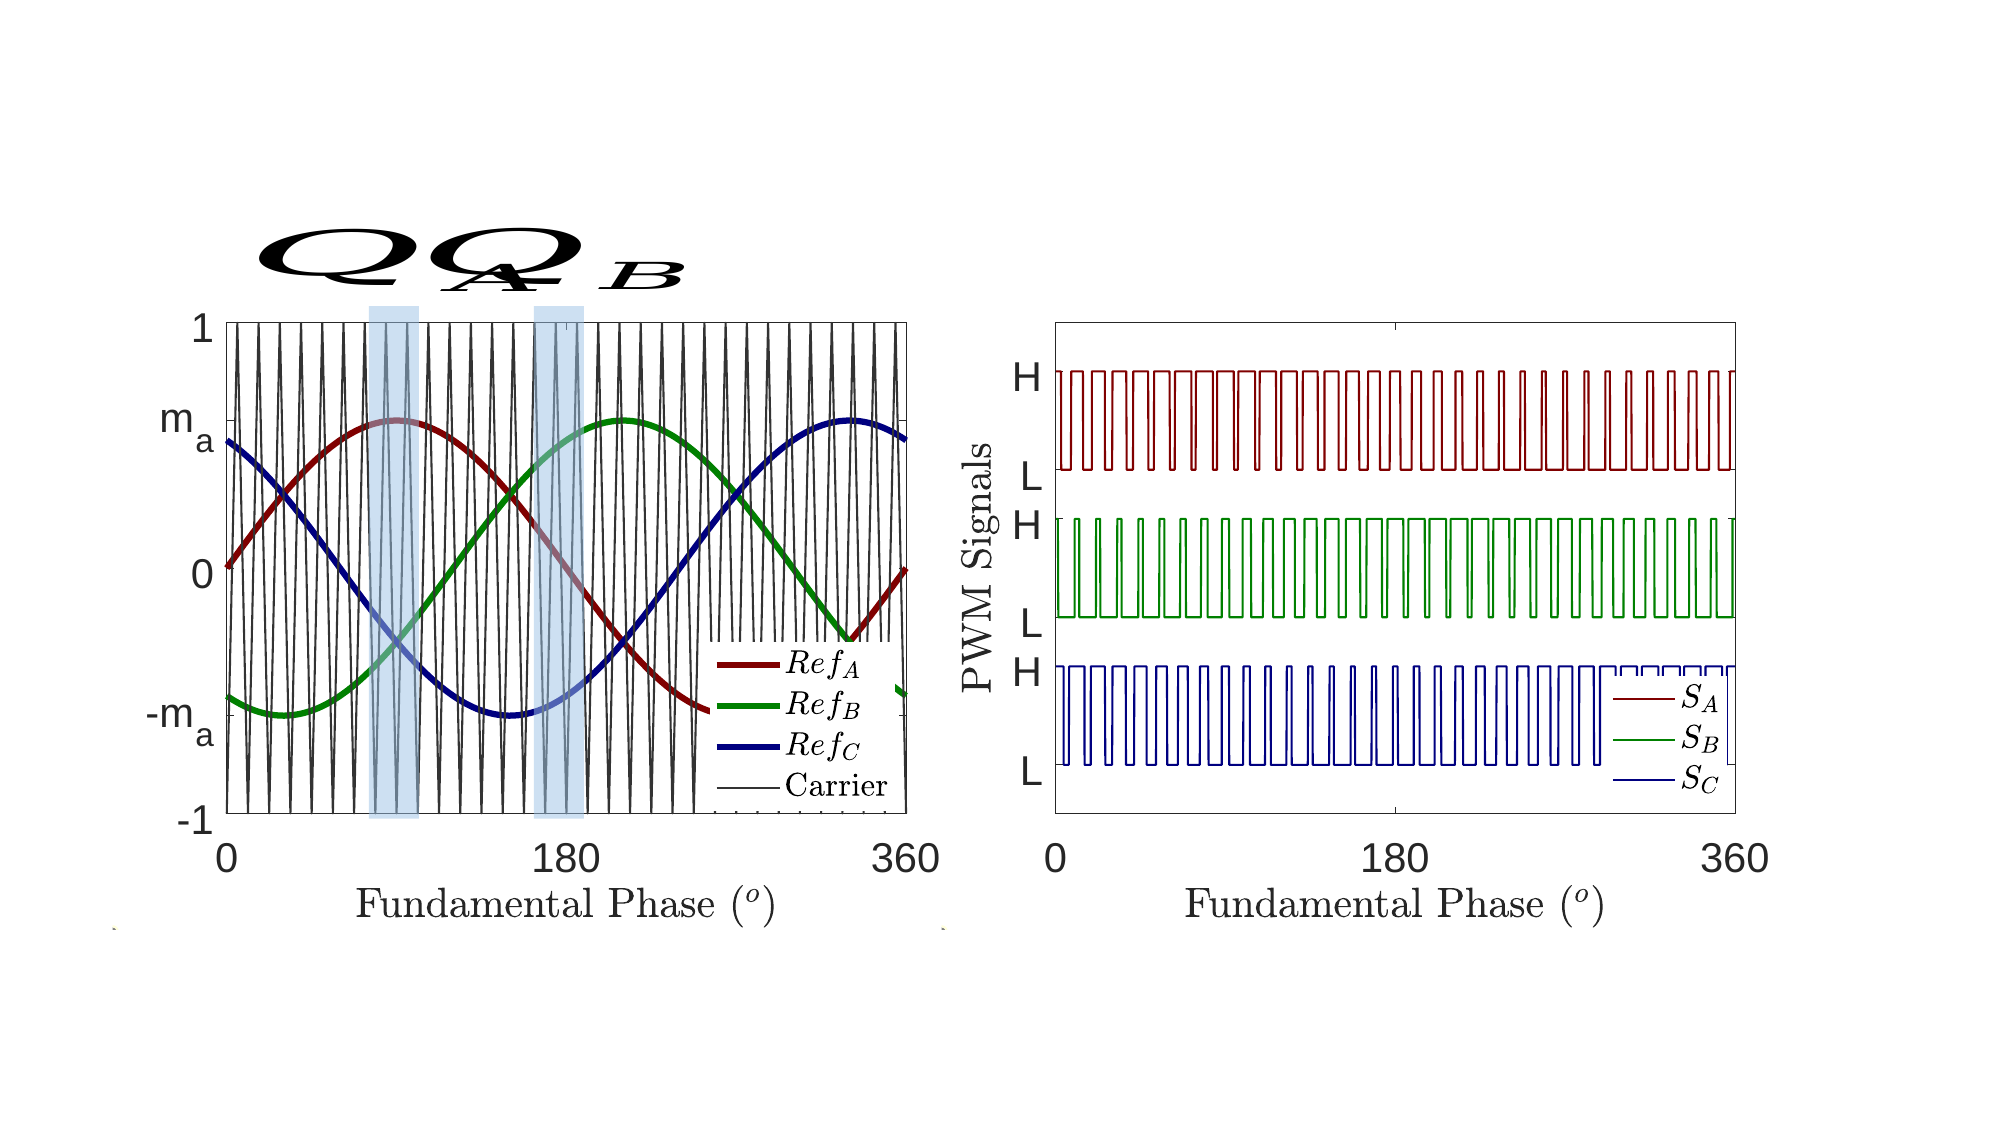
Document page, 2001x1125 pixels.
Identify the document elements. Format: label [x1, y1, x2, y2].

picture [112, 273, 1817, 930]
